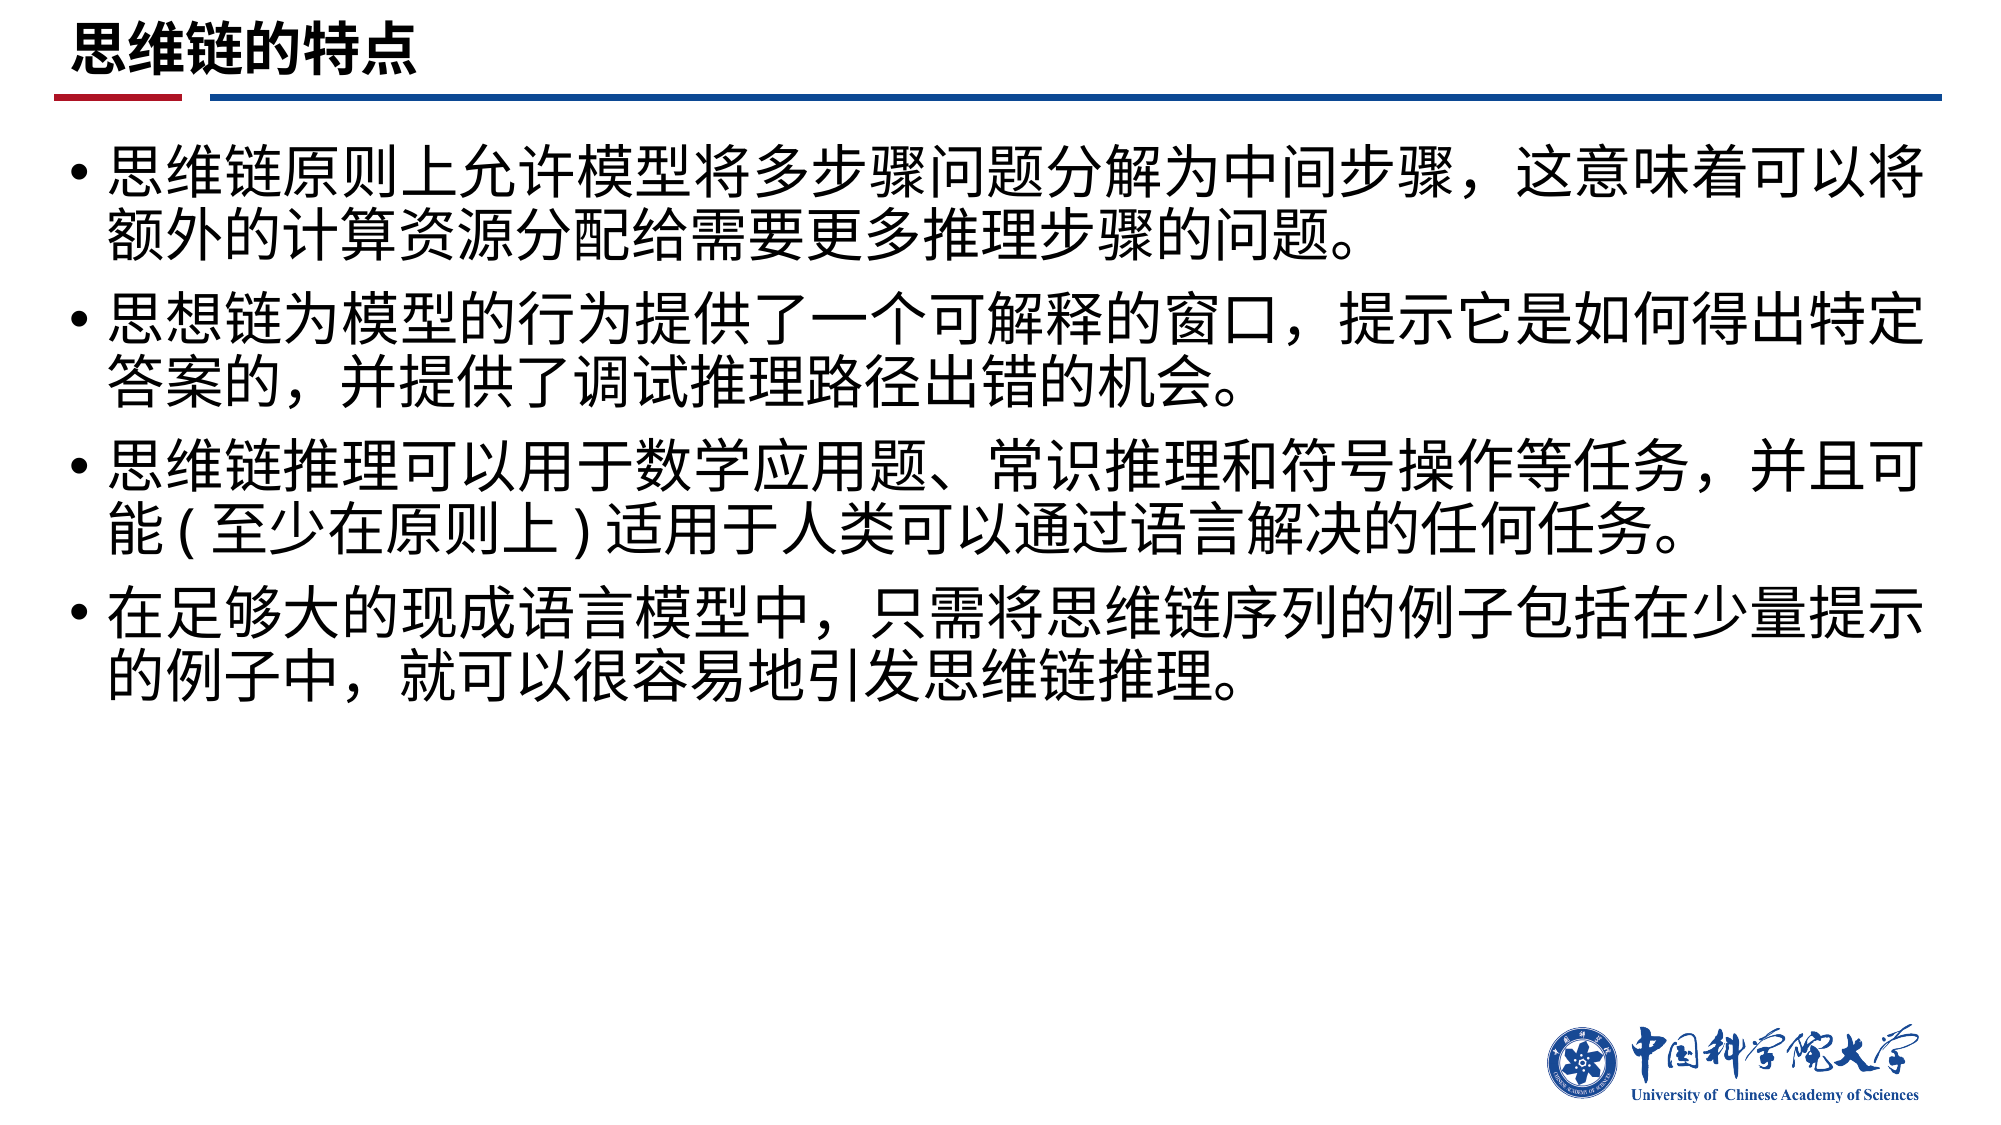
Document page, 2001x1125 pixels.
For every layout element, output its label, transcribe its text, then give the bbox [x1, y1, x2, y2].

title 思维链的特点 [54, 0, 1942, 90]
list 思维链原则上允许模型将多步骤问题分解为中间步骤，这意味着可以将额外的计算资源分配给需要更多推理步骤的问题。 思想链为模型的行为提供了一个可解释的窗口，提示它是如何得出特定答案的，并提供了调试推理路径出错的机会。 思维链推理可以用于数学应用题、常识推理和符号操作等任务，并且可能(至少在原则上)适用于人类可以通过语言解决的任何任务。 在足够大的现成语言模型中，只需将思维链序列的例子包括在少量提示的例子中，就可以很容易地引发思维链推理。 [54, 136, 1942, 1051]
picture [1547, 1051, 1919, 1103]
